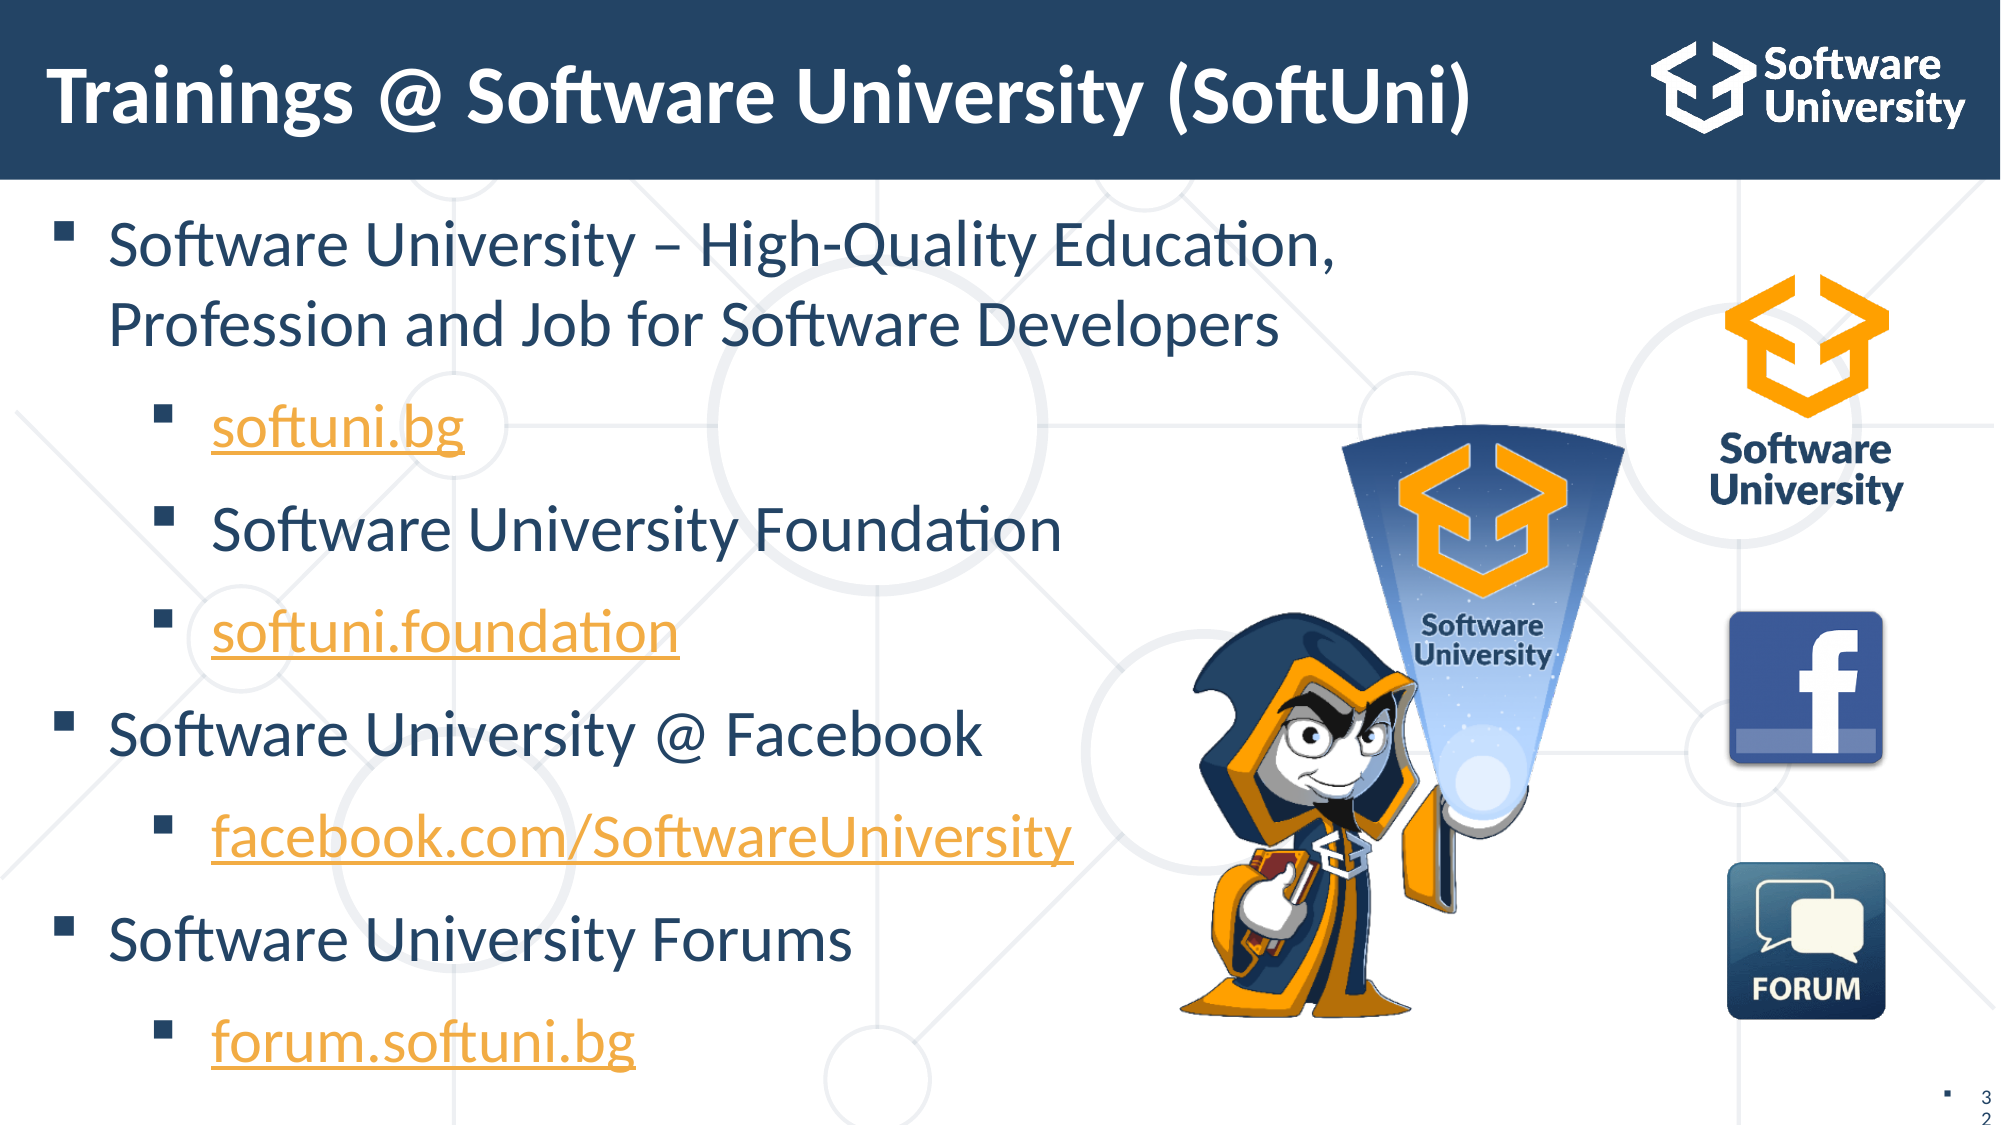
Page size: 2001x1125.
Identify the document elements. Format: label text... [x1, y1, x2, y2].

title Trainings @ Software University (SoftUni) [28, 17, 1627, 163]
picture [1708, 274, 1904, 517]
picture [1458, 423, 1627, 1020]
slide_number 32 [1927, 1067, 1989, 1117]
picture [1723, 605, 1889, 773]
list Software University – High-Quality Education, Profession and Job for Software Developers softuni.bg Software University Foundation softuni.foundation Software University @ Facebook facebook.com/SoftwareUniversity Software University Forums forum.softuni.bg [31, 193, 1458, 1094]
picture [1726, 861, 1886, 1020]
picture [1651, 41, 1966, 134]
